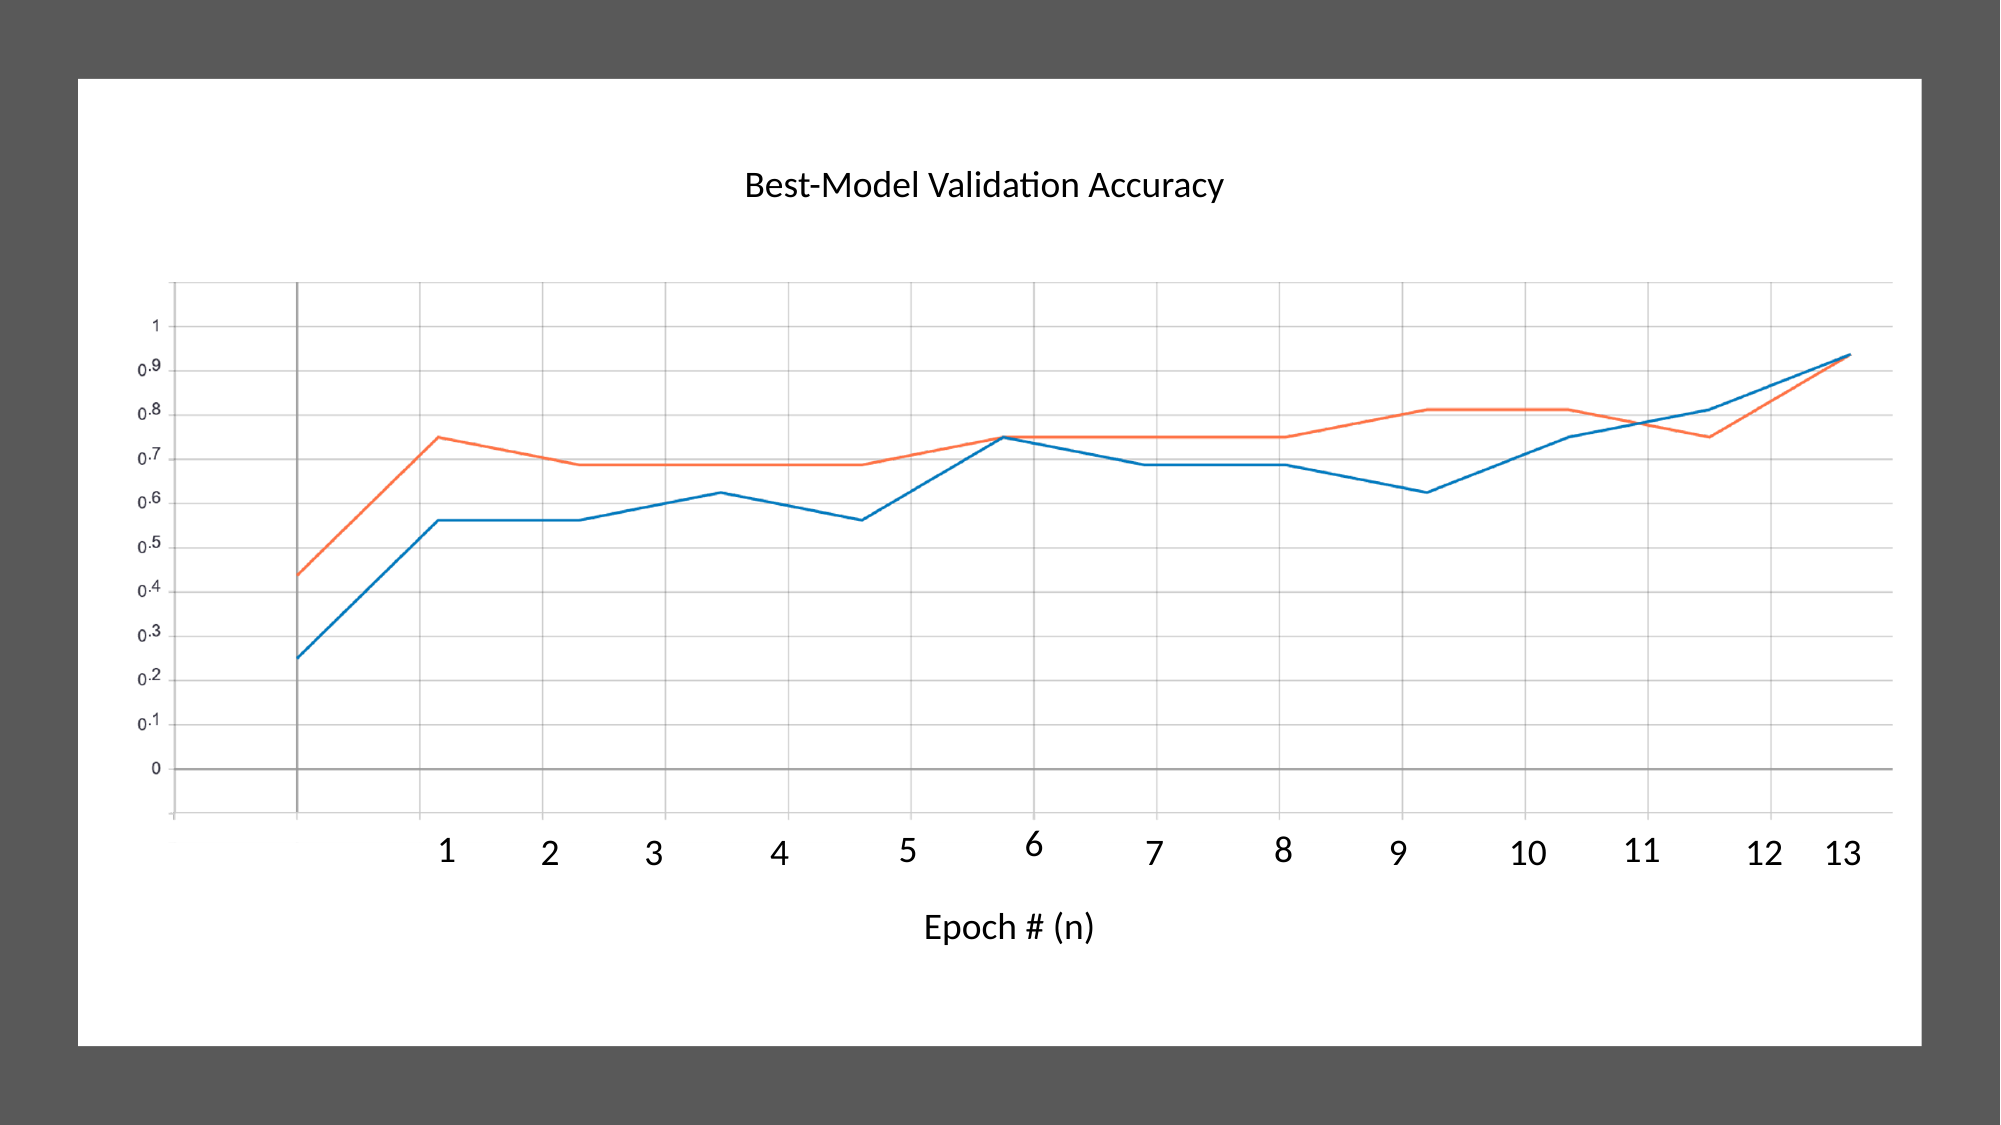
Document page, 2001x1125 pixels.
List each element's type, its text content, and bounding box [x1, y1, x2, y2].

text_box 2 [525, 843, 577, 881]
text_box 1 [422, 843, 473, 878]
text_box 4 [755, 843, 806, 881]
text_box 11 [1608, 843, 1680, 878]
text_box 7 [1130, 843, 1182, 881]
text_box 9 [1373, 843, 1425, 881]
text_box 5 [883, 843, 935, 878]
text_box Epoch # (n) [909, 894, 1129, 955]
text_box [0, 0, 2000, 1125]
text_box [77, 78, 1923, 1047]
text_box 10 [1494, 843, 1566, 881]
text_box 6 [1009, 843, 1061, 872]
text_box 12 [1730, 843, 1802, 881]
text_box 8 [1259, 843, 1311, 878]
text_box 13 [1808, 843, 1880, 880]
text_box 3 [629, 843, 681, 881]
text_box Best-Model Validation Accuracy [729, 152, 1270, 213]
picture [105, 282, 1895, 843]
